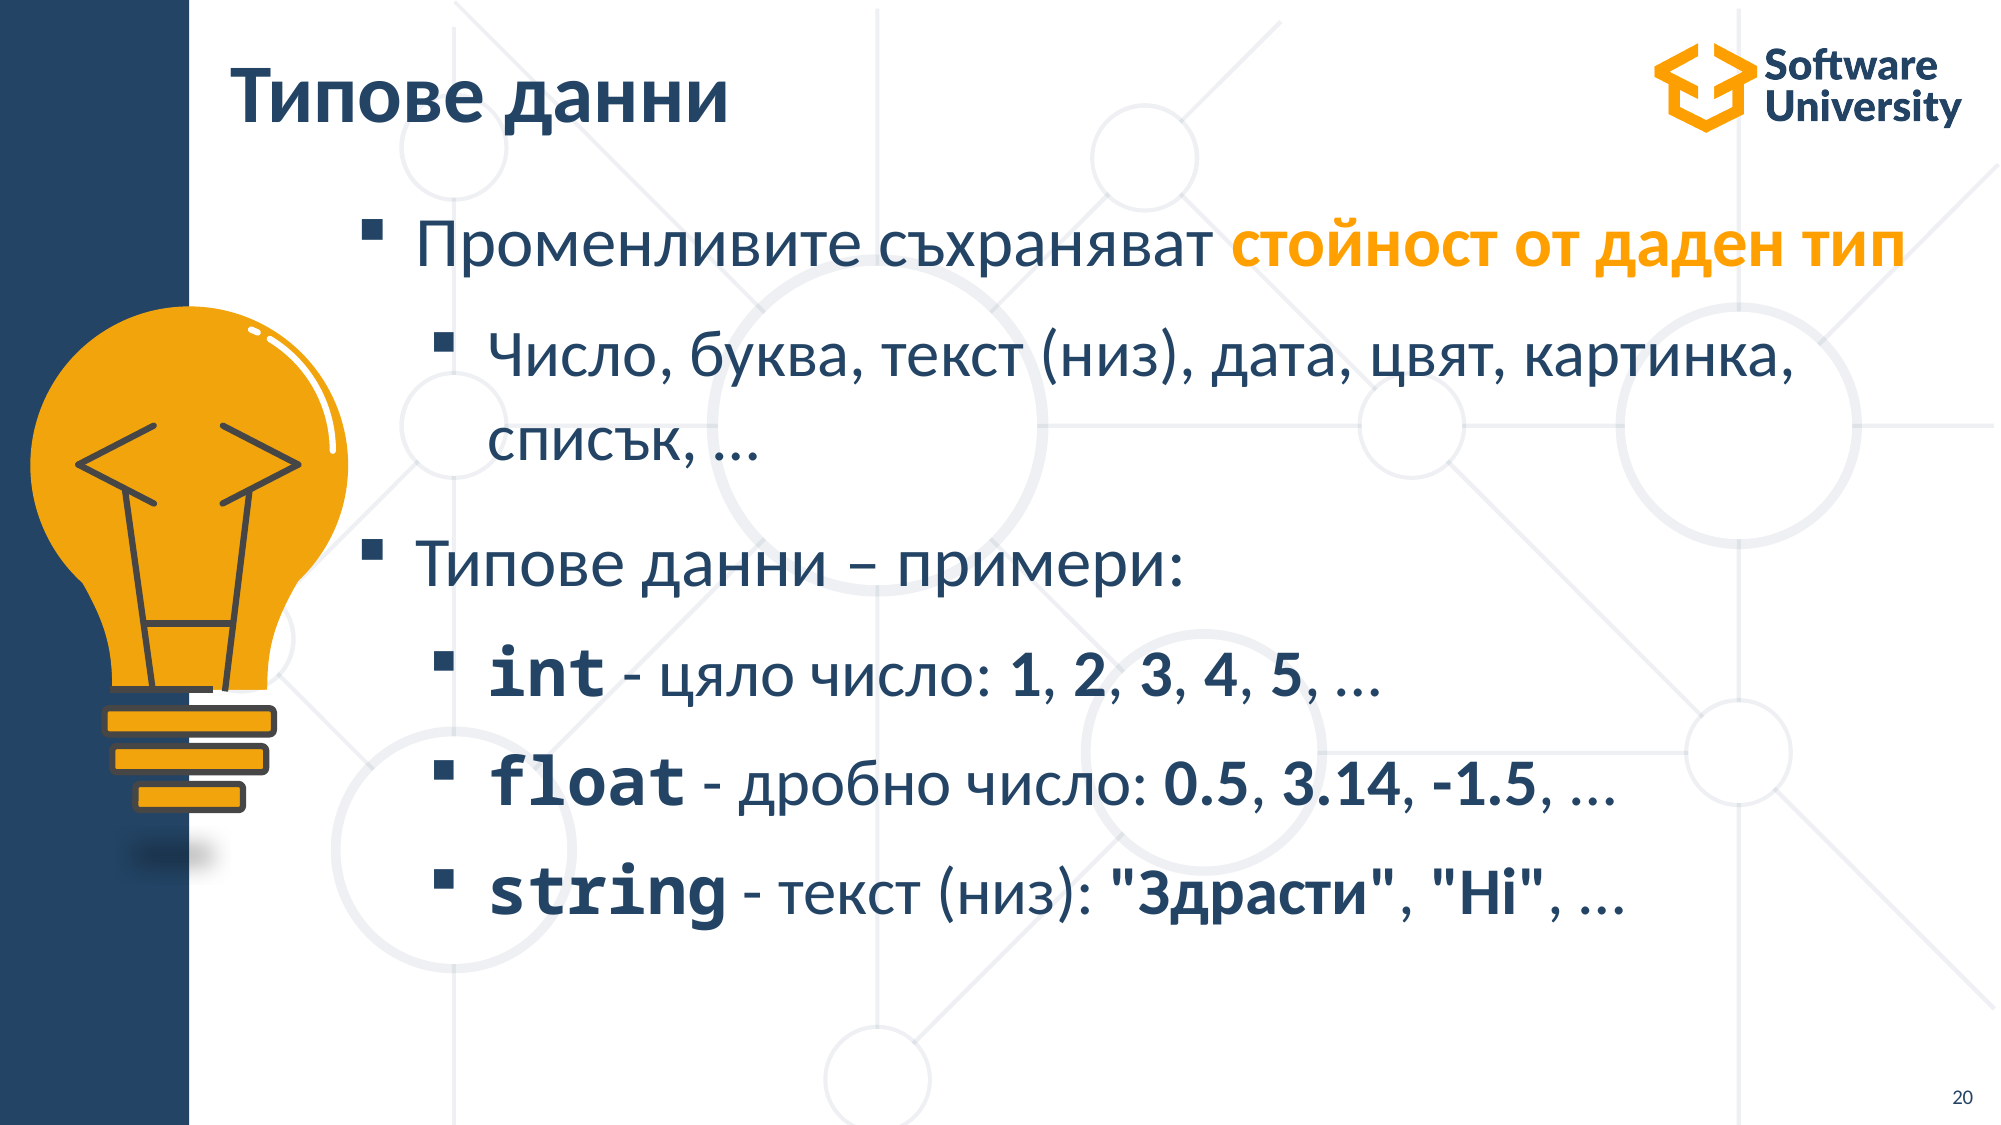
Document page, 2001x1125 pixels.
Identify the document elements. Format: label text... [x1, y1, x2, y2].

title Типове данни [212, 16, 1628, 162]
picture [1641, 31, 1973, 145]
list Променливите съхраняват стойност от даден тип Число, буква, текст (низ), дата, цвят, картинка, списък, … Типове данни – примери: int - цяло число: 1, 2, 3, 4, 5, … float - дробно число: 0.5, 3.14, -1.5, … string - текст (низ): "Здрасти", "Hi", … [338, 186, 2000, 1096]
text_box 20 [1927, 1067, 1989, 1117]
